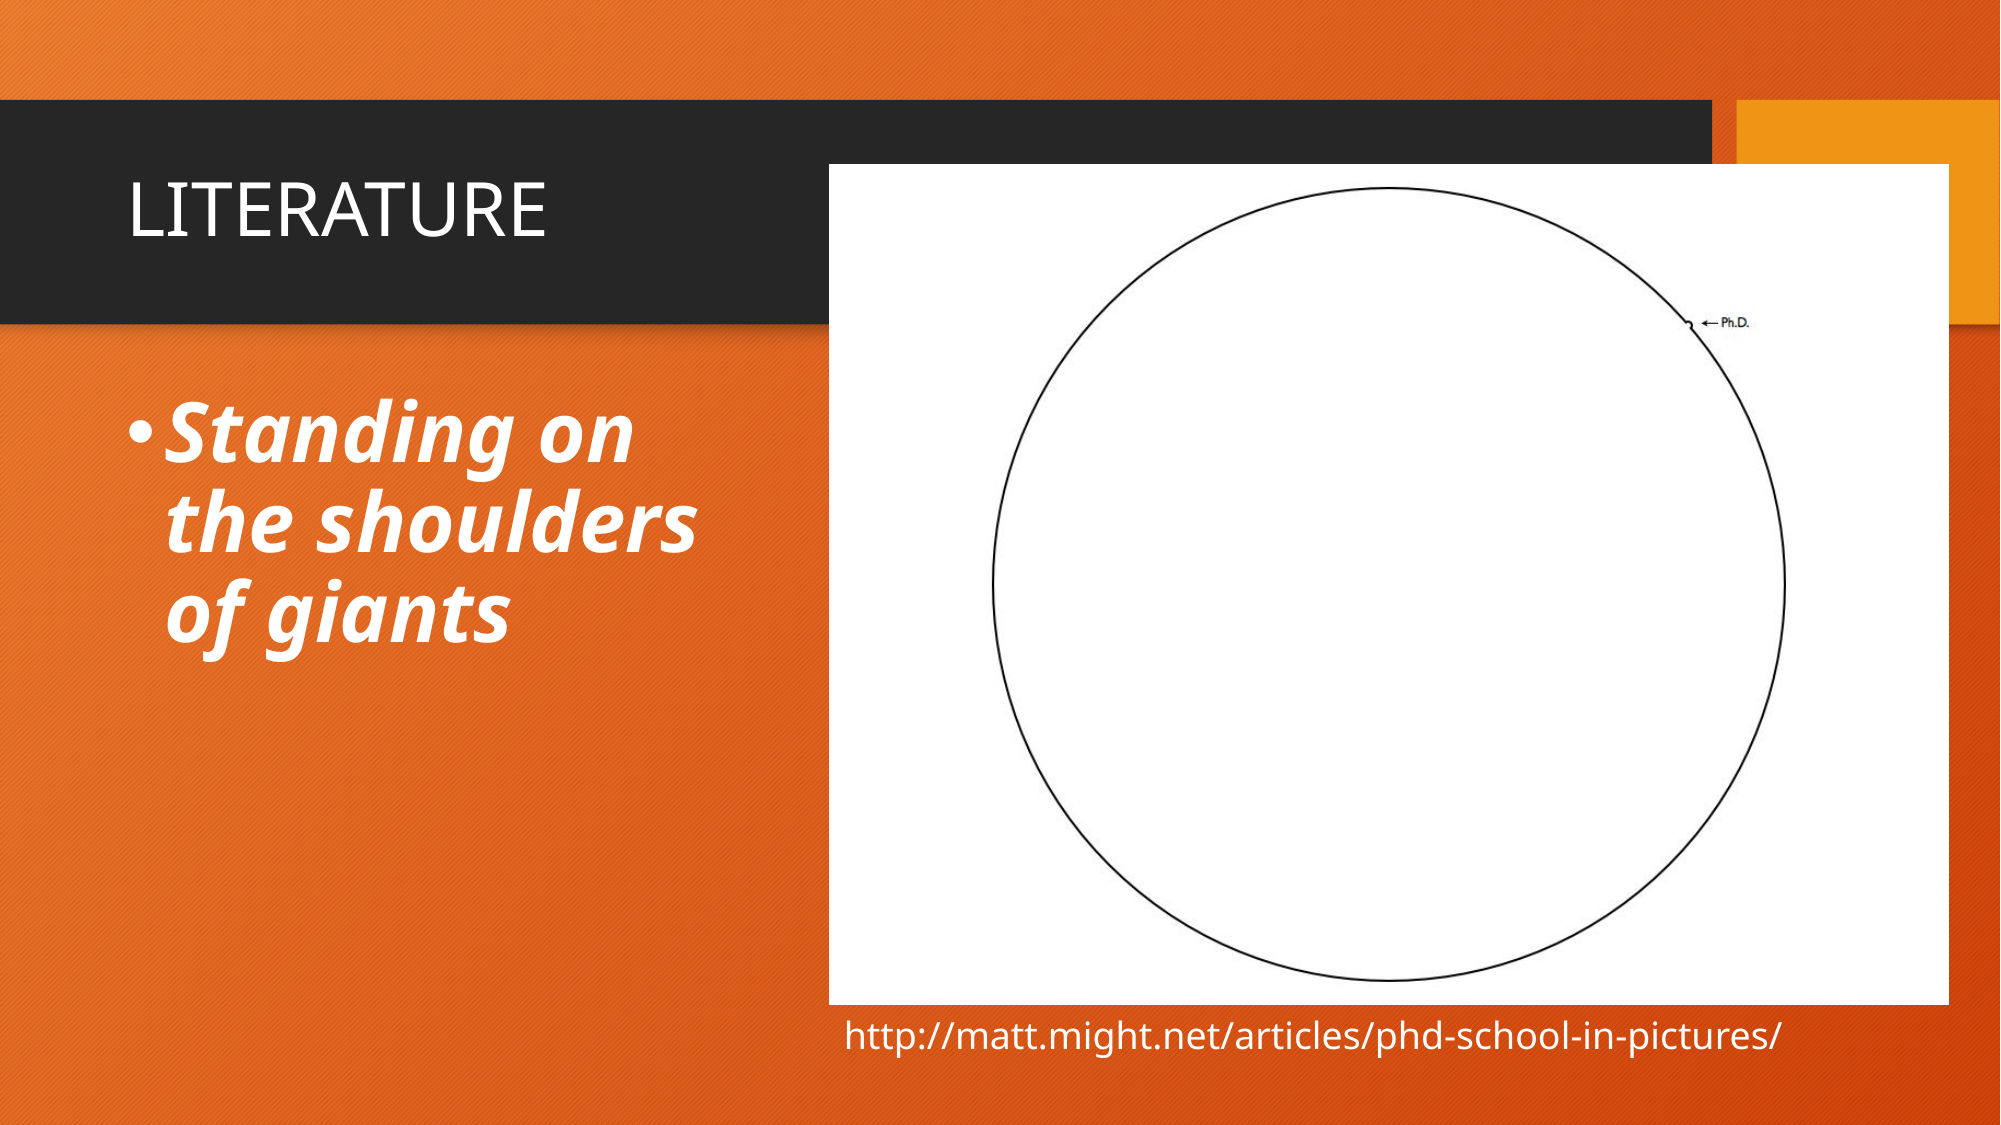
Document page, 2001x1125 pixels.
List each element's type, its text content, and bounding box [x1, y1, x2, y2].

list Standing on the shoulders of giants [111, 383, 798, 974]
title LITERATURE [111, 123, 1689, 301]
picture [0, 164, 2000, 1005]
text_box http://matt.might.net/articles/phd-school-in-pictures/ [829, 1005, 1949, 1065]
